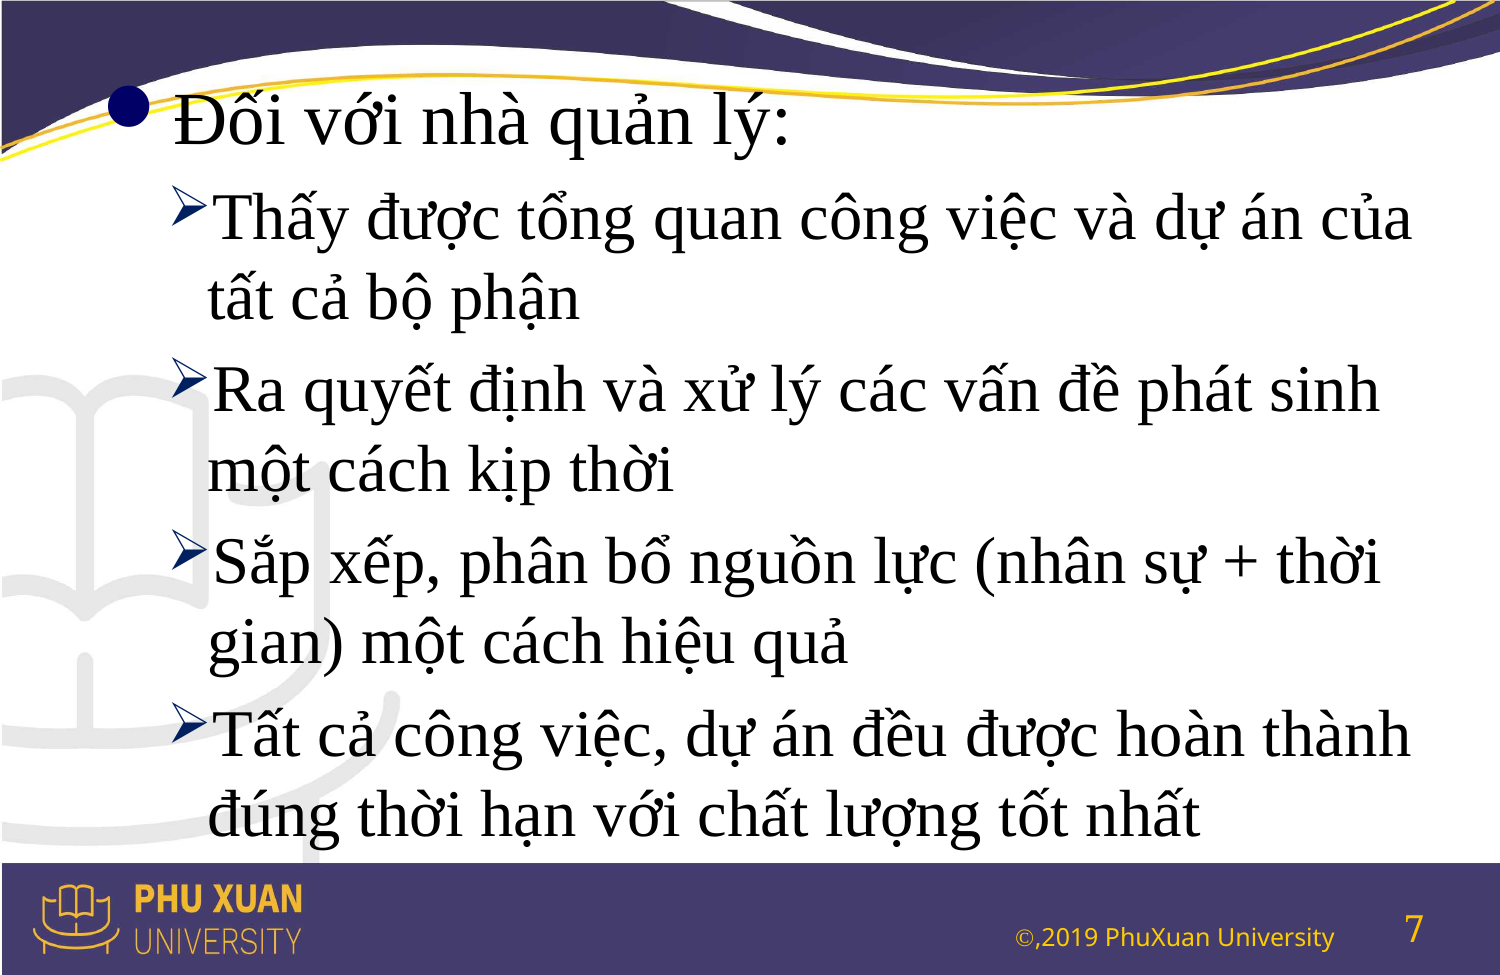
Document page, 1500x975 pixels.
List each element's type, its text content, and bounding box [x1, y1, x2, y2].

slide_number 7 [1299, 903, 1425, 956]
list Đối với nhà quản lý: Thấy được tổng quan công việc và dự án của tất cả bộ phận Ra quyết định và xử lý các vấn đề phát sinh một cách kịp thời Sắp xếp, phân bổ nguồn lực (nhân sự + thời gian) một cách hiệu quả Tất cả công việc, dự án đều được hoàn thành đúng thời hạn với chất lượng tốt nhất [87, 62, 1438, 687]
picture [0, 0, 1500, 975]
title [75, 43, 1425, 206]
